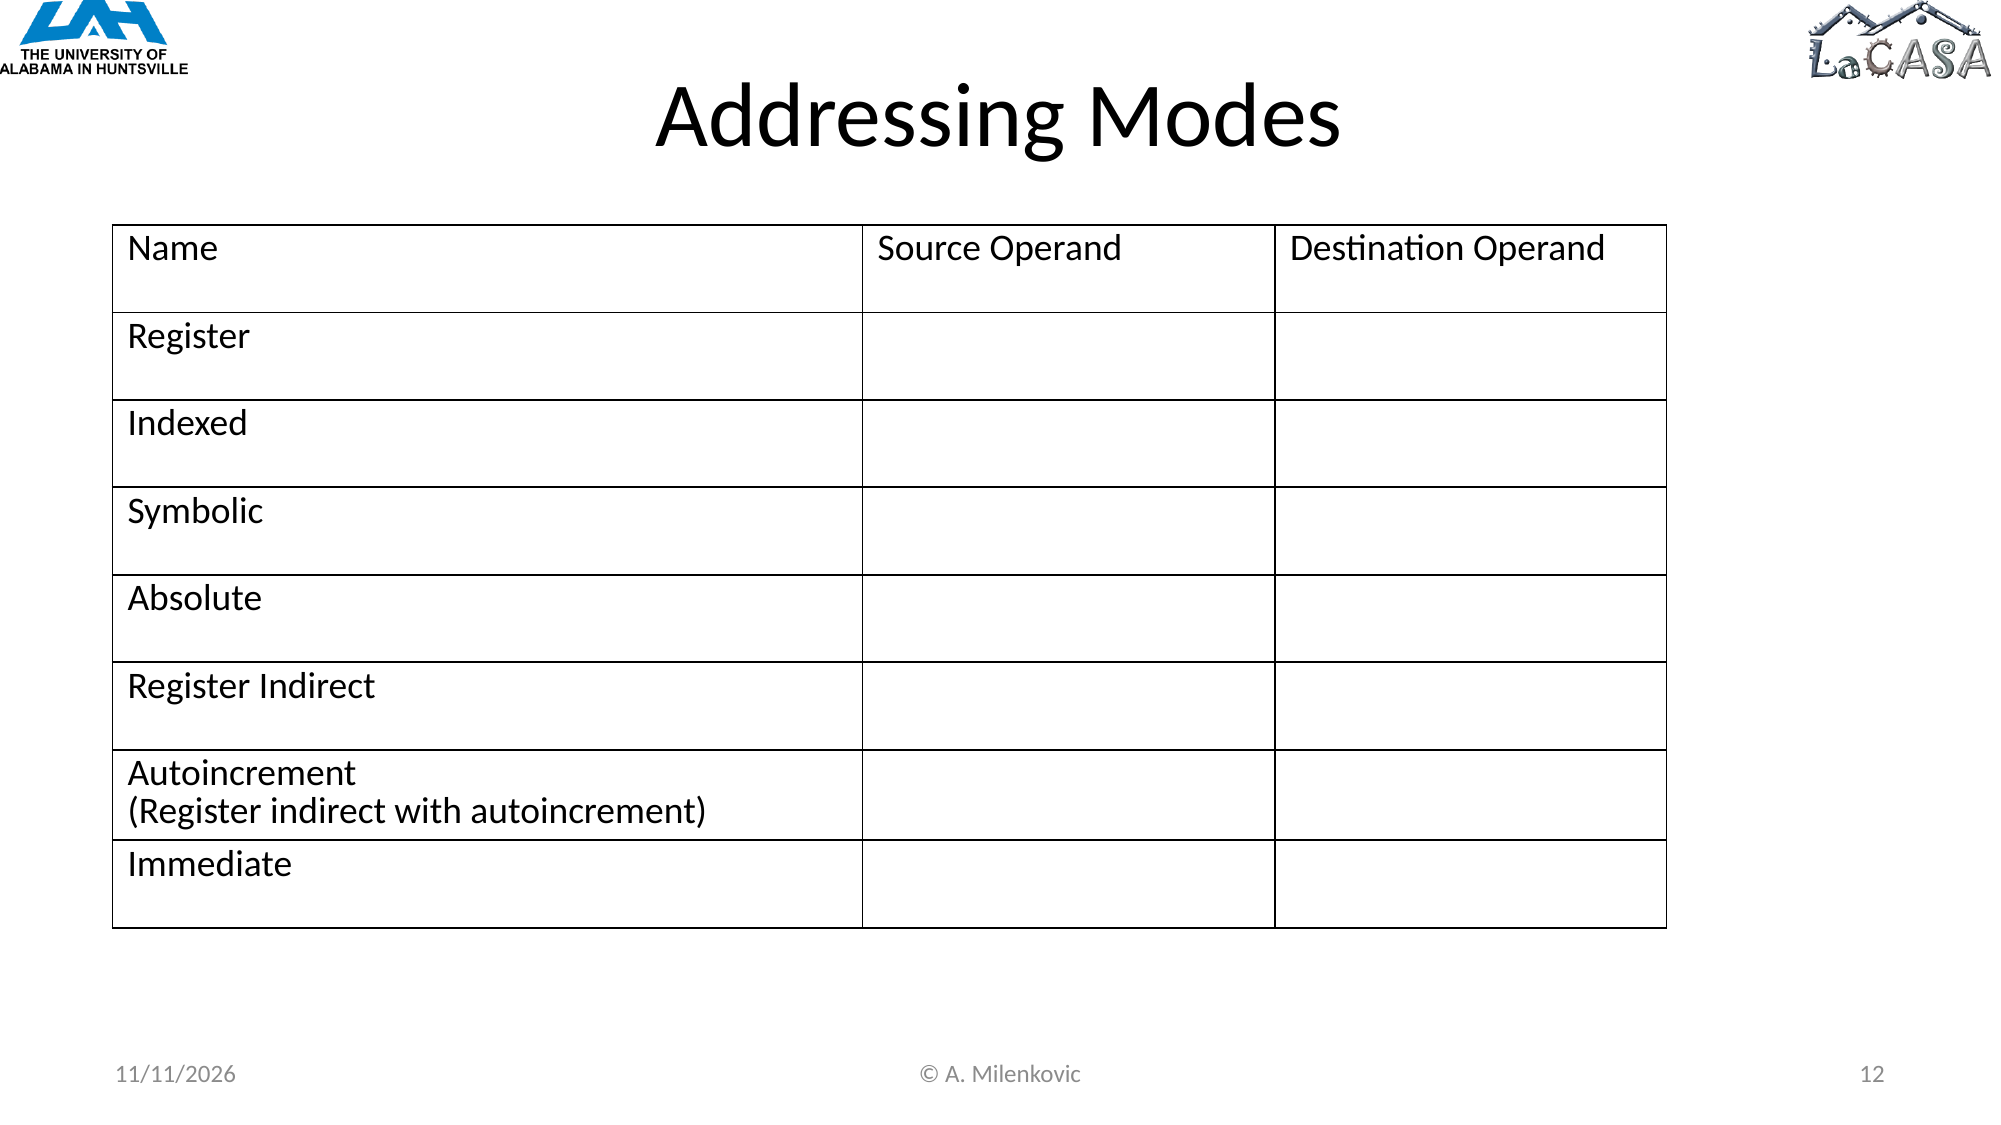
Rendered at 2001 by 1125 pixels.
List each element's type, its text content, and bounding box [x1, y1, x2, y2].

table_cell [1276, 751, 1666, 839]
table_header Destination Operand [1276, 226, 1666, 312]
table_cell Absolute [113, 576, 862, 661]
table_cell [1276, 663, 1666, 749]
table_header Name [113, 226, 862, 312]
table_cell [863, 751, 1274, 839]
list [83, 212, 1884, 955]
table_cell Autoincrement (Register indirect with autoincrement) [113, 751, 862, 839]
table_cell [1276, 488, 1666, 574]
table_cell [1276, 841, 1666, 927]
table_cell [863, 488, 1274, 574]
table_cell [1276, 313, 1666, 399]
table_cell [1276, 401, 1666, 486]
table_header Source Operand [863, 226, 1274, 312]
table_cell Immediate [113, 841, 862, 927]
table_cell Indexed [113, 401, 862, 486]
slide_number 12 [1433, 1042, 1900, 1103]
table_cell [1276, 576, 1666, 661]
table_cell Register Indirect [113, 663, 862, 749]
table_cell Symbolic [113, 488, 862, 574]
picture [0, 0, 189, 75]
table_cell [863, 401, 1274, 486]
title Addressing Modes [99, 45, 1900, 175]
table_cell [863, 313, 1274, 399]
table_cell [863, 663, 1274, 749]
table_cell [863, 841, 1274, 927]
table_cell [863, 576, 1274, 661]
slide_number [99, 1042, 567, 1103]
table_cell Register [113, 313, 862, 399]
picture [1798, 0, 2000, 85]
footer © A. Milenkovic [683, 1042, 1317, 1103]
